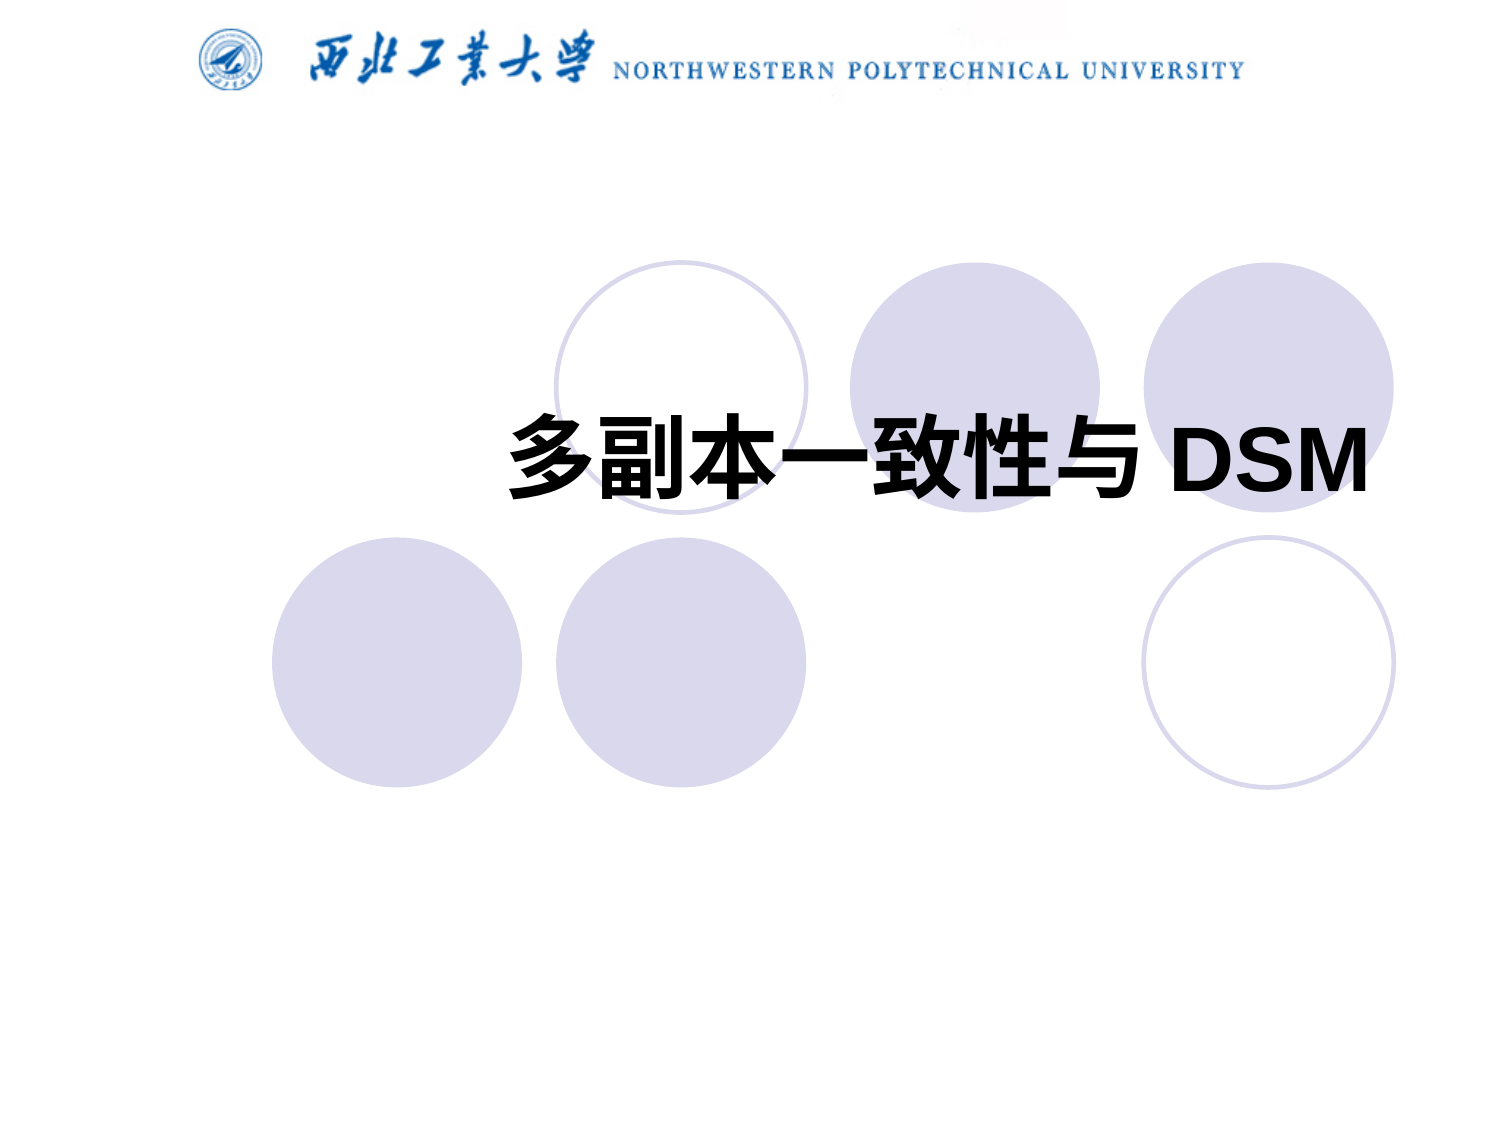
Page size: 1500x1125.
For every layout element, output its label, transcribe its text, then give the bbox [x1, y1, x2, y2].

picture [0, 0, 1500, 104]
title 多副本一致性与DSM [112, 200, 1388, 518]
